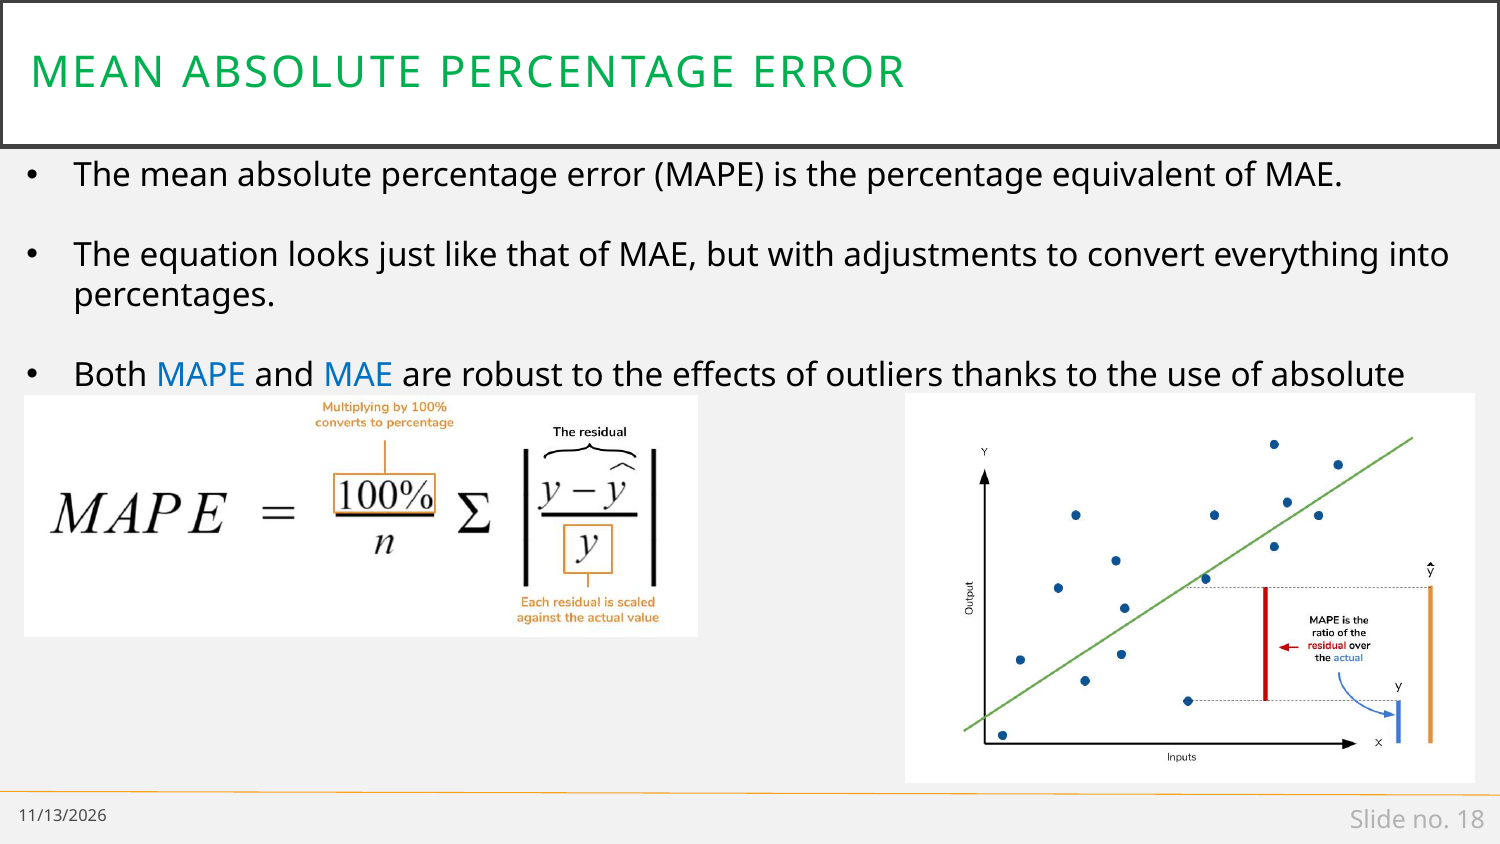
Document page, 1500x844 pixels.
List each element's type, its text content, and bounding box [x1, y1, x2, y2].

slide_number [0, 796, 122, 837]
picture [24, 395, 698, 637]
picture [905, 393, 1475, 783]
slide_number Slide no. 18 [1162, 797, 1500, 843]
text_box The mean absolute percentage error (MAPE) is the percentage equivalent of MAE. The equation looks just like that of MAE, but with adjustments to convert everything into percentages. Both MAPE and MAE are robust to the effects of outliers thanks to the use of absolute value. [11, 146, 1489, 441]
title Mean absolute percentage error [0, 0, 1500, 149]
